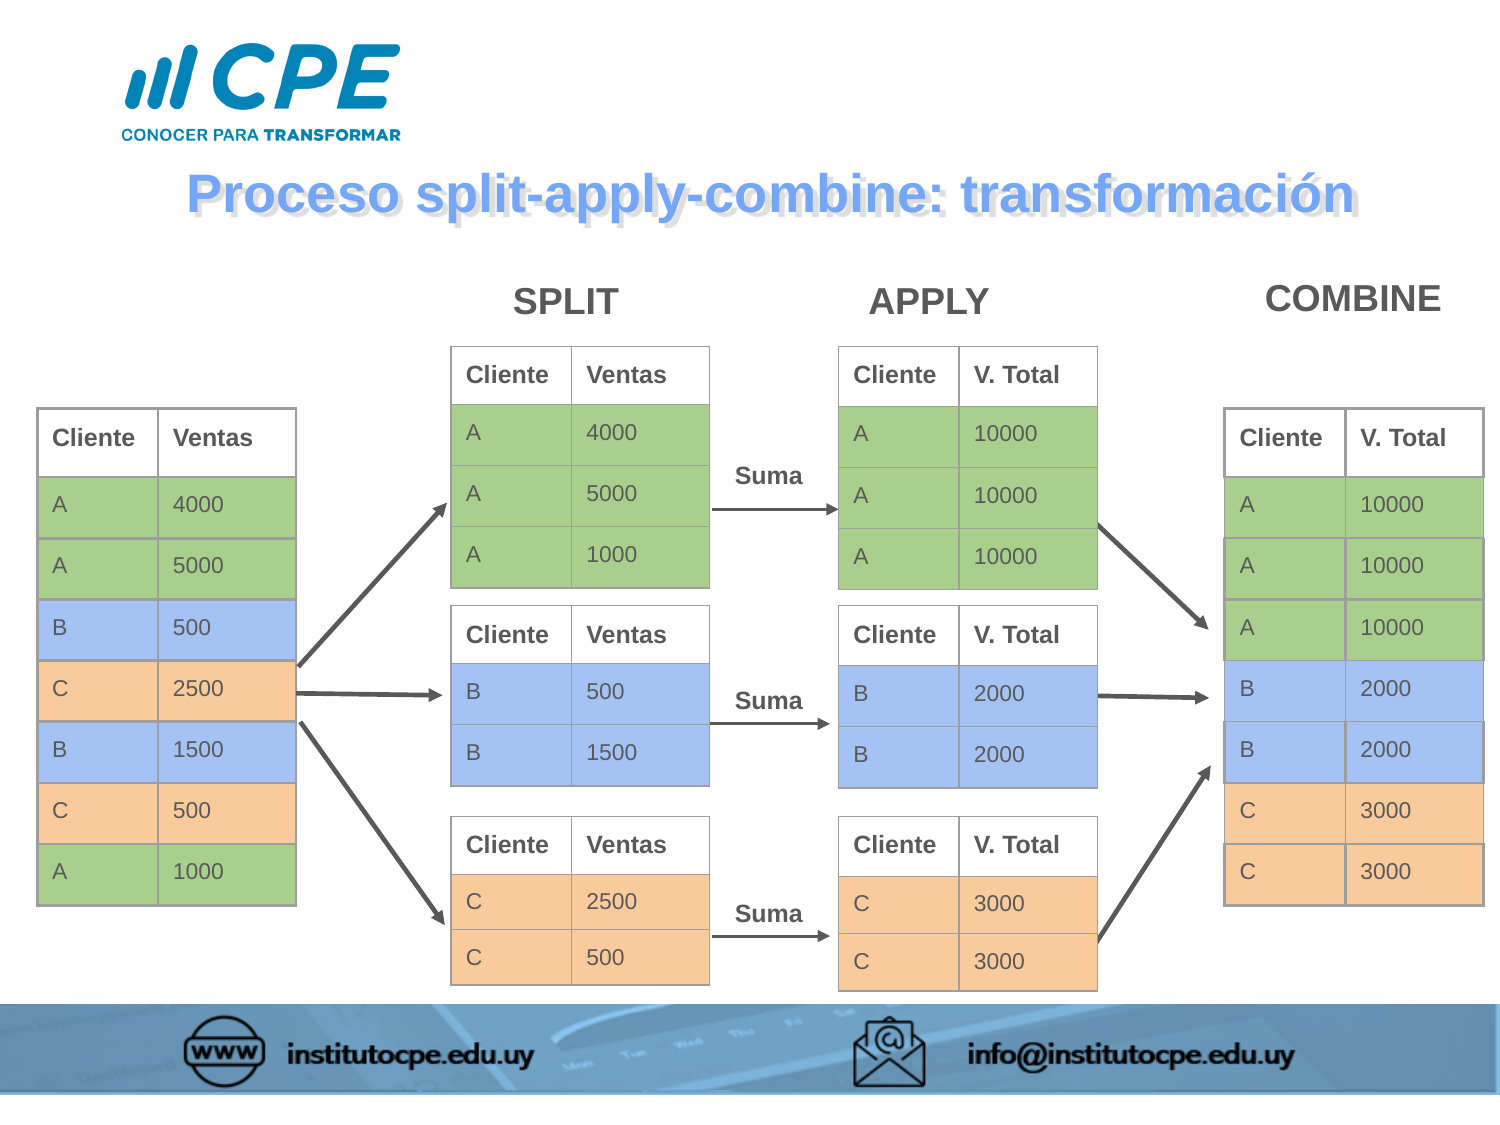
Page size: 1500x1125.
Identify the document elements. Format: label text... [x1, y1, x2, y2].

table_header Cliente [839, 817, 958, 876]
table_cell B [452, 664, 571, 724]
table_cell 2000 [1346, 661, 1483, 721]
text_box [1092, 520, 1209, 630]
table_header Ventas [572, 347, 709, 404]
table_cell 1500 [159, 723, 295, 782]
table_header V. Total [960, 817, 1089, 876]
table_cell B [1226, 722, 1344, 782]
text_box SPLIT [497, 254, 663, 337]
table_cell 1500 [572, 725, 709, 785]
table_cell 500 [159, 601, 292, 659]
text_box COMBINE [1249, 252, 1471, 334]
table_header Cliente [452, 347, 571, 404]
table_cell 10000 [1347, 601, 1482, 660]
text_box Suma [719, 444, 822, 505]
table_cell 3000 [1347, 845, 1482, 904]
table_header Ventas [572, 817, 709, 874]
table_header Cliente [452, 606, 571, 663]
table_header Ventas [572, 606, 709, 663]
table_cell B [452, 725, 571, 785]
table_cell A [839, 529, 958, 589]
picture [0, 1004, 1500, 1096]
table_cell 500 [572, 664, 709, 724]
table_header V. Total [960, 606, 1097, 665]
table_cell A [1226, 601, 1344, 660]
table_header Cliente [39, 410, 157, 476]
table_cell C [839, 877, 958, 933]
table_cell 1000 [572, 527, 709, 587]
text_box Suma [719, 882, 822, 935]
table_cell C [452, 875, 571, 929]
table_cell C [39, 662, 157, 720]
table_cell A [839, 468, 958, 528]
table_cell A [452, 527, 571, 587]
text_box Suma [719, 669, 822, 723]
table_cell A [1225, 478, 1345, 537]
table_header Cliente [839, 347, 958, 406]
table_cell 5000 [159, 540, 292, 598]
table_cell C [1226, 845, 1344, 904]
table_cell 2000 [960, 666, 1097, 726]
text_box APPLY [853, 254, 1019, 337]
table_header Cliente [452, 817, 571, 874]
table_cell B [839, 727, 958, 787]
table_cell 3000 [1346, 784, 1483, 843]
table_cell 10000 [960, 407, 1097, 467]
table_cell 4000 [159, 478, 295, 537]
table_cell B [39, 601, 157, 659]
table_cell C [452, 930, 571, 984]
table_cell B [839, 666, 958, 726]
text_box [1094, 765, 1212, 946]
table_cell 10000 [1347, 539, 1482, 598]
table_header Cliente [839, 606, 958, 665]
table_cell 10000 [1346, 478, 1483, 537]
table_cell A [839, 407, 958, 467]
table_cell 10000 [960, 529, 1087, 589]
table_cell 3000 [960, 877, 1089, 933]
table_cell 10000 [960, 468, 1097, 528]
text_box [300, 721, 445, 926]
table_cell A [39, 478, 157, 537]
table_cell B [39, 723, 157, 782]
table_cell 500 [159, 784, 294, 843]
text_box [1090, 695, 1210, 699]
table_cell 3000 [960, 934, 1097, 990]
table_cell C [1225, 784, 1345, 843]
table_cell A [39, 540, 157, 598]
table_cell B [1225, 661, 1345, 721]
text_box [295, 692, 443, 696]
picture [112, 0, 406, 185]
table_cell 5000 [572, 466, 709, 526]
table_cell 4000 [572, 405, 709, 465]
table_cell C [39, 784, 157, 843]
table_header V. Total [1347, 410, 1482, 476]
table_header Cliente [1226, 410, 1344, 476]
table_cell 2000 [1347, 722, 1482, 782]
table_cell 1000 [159, 845, 294, 904]
table_cell A [452, 405, 571, 465]
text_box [297, 502, 448, 668]
table_cell C [839, 934, 958, 990]
table_header V. Total [960, 347, 1097, 406]
table_header Ventas [159, 410, 295, 476]
table_cell 500 [572, 930, 709, 984]
table_cell A [1226, 539, 1344, 598]
text_box Proceso split-apply-combine: transformación [73, 151, 1471, 255]
table_cell 2500 [572, 875, 709, 929]
table_cell A [39, 845, 157, 904]
table_cell A [452, 466, 571, 526]
table_cell 2000 [960, 727, 1097, 787]
table_cell 2500 [159, 662, 295, 720]
